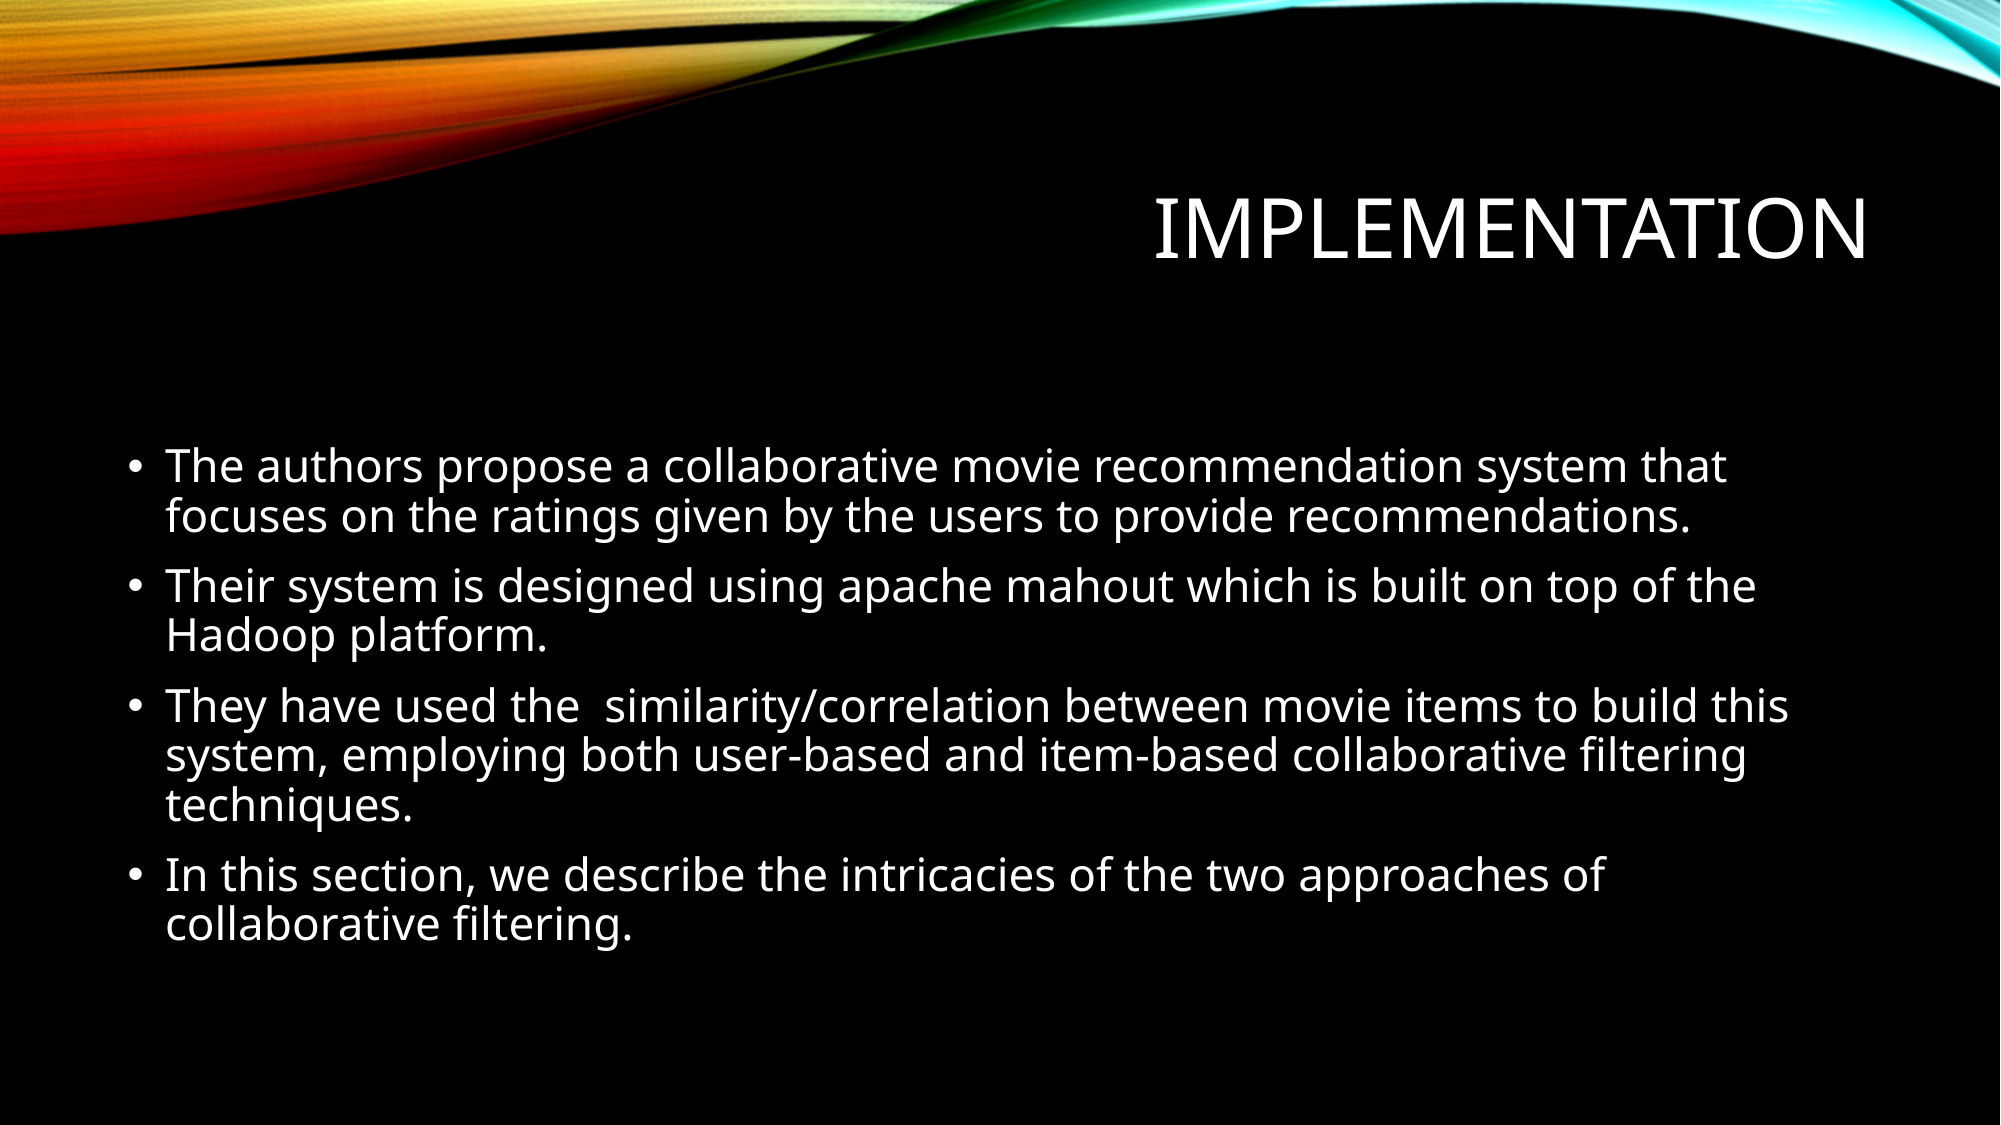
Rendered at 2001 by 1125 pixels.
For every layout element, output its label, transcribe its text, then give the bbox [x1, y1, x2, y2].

list The authors propose a collaborative movie recommendation system that focuses on the ratings given by the users to provide recommendations. Their system is designed using apache mahout which is built on top of the Hadoop platform. They have used the similarity/correlation between movie items to build this system, employing both user-based and item-based collaborative filtering techniques. In this section, we describe the intricacies of the two approaches of collaborative filtering. [112, 360, 1888, 1021]
title Implementation [474, 125, 1888, 338]
picture [0, 0, 2000, 237]
